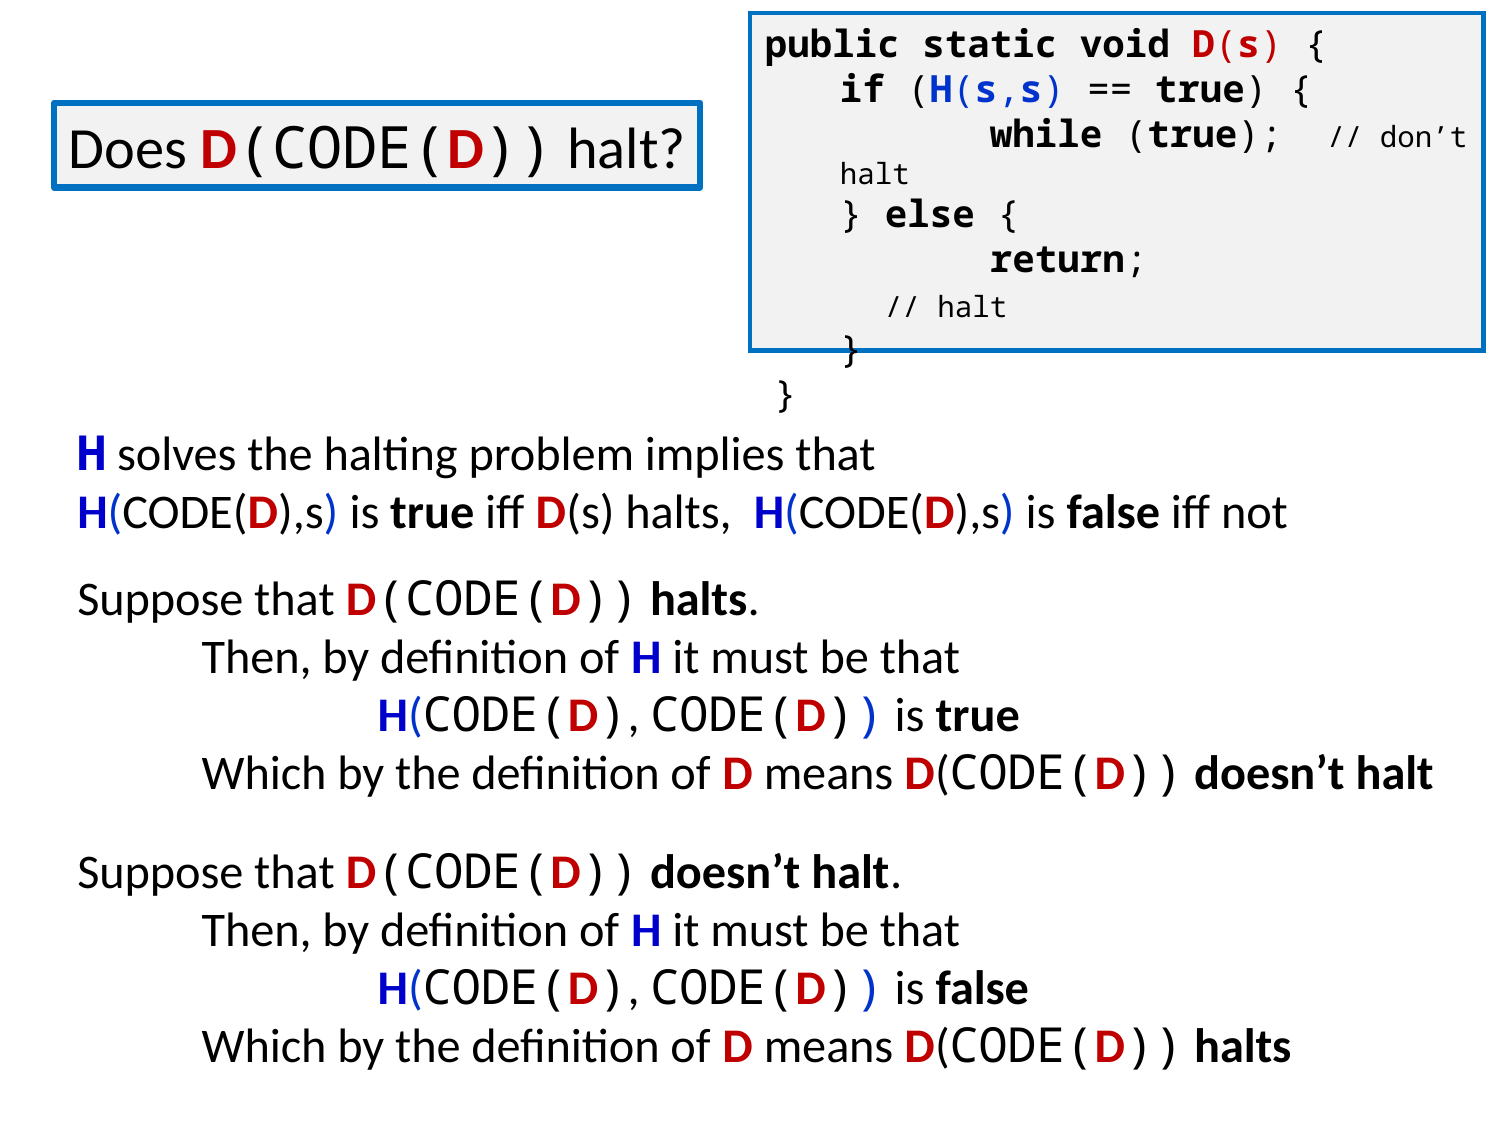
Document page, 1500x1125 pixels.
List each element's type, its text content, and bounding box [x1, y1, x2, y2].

text_box Does D(CODE(D)) halt? [54, 102, 691, 188]
list H solves the halting problem implies that H(CODE(D),s) is true iff D(s) halts, H(CODE(D),s) is false iff not Suppose that D(CODE(D)) halts. Then, by definition of H it must be that H(CODE(D), CODE(D)) is true Which by the definition of D means D(CODE(D)) doesn’t halt Suppose that D(CODE(D)) doesn’t halt. Then, by definition of H it must be that H(CODE(D), CODE(D)) is false Which by the definition of D means D(CODE(D)) halts [62, 415, 1462, 1125]
text_box [691, 51, 1500, 606]
text_box public static void D(s) { if (H(s,s) == true) { while (true); // don’t halt } else { return; // halt } } [750, 13, 1484, 351]
